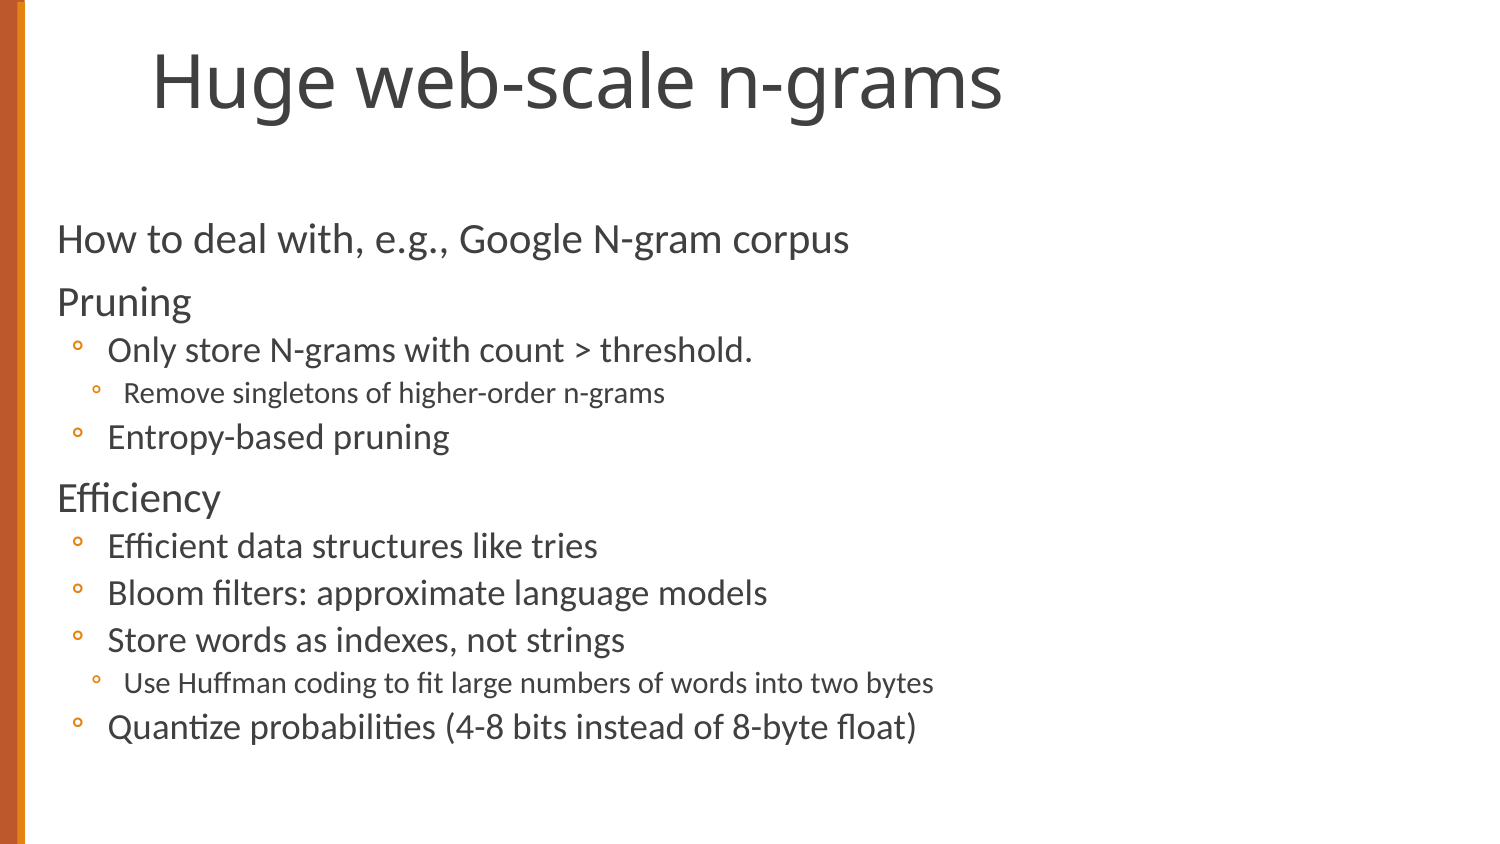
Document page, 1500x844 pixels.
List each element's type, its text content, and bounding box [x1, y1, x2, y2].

list How to deal with, e.g., Google N-gram corpus Pruning Only store N-grams with count > threshold. Remove singletons of higher-order n-grams Entropy-based pruning Efficiency Efficient data structures like tries Bloom filters: approximate language models Store words as indexes, not strings Use Huffman coding to fit large numbers of words into two bytes Quantize probabilities (4-8 bits instead of 8-byte float) [50, 209, 1450, 757]
title Huge web-scale n-grams [135, 19, 1373, 132]
